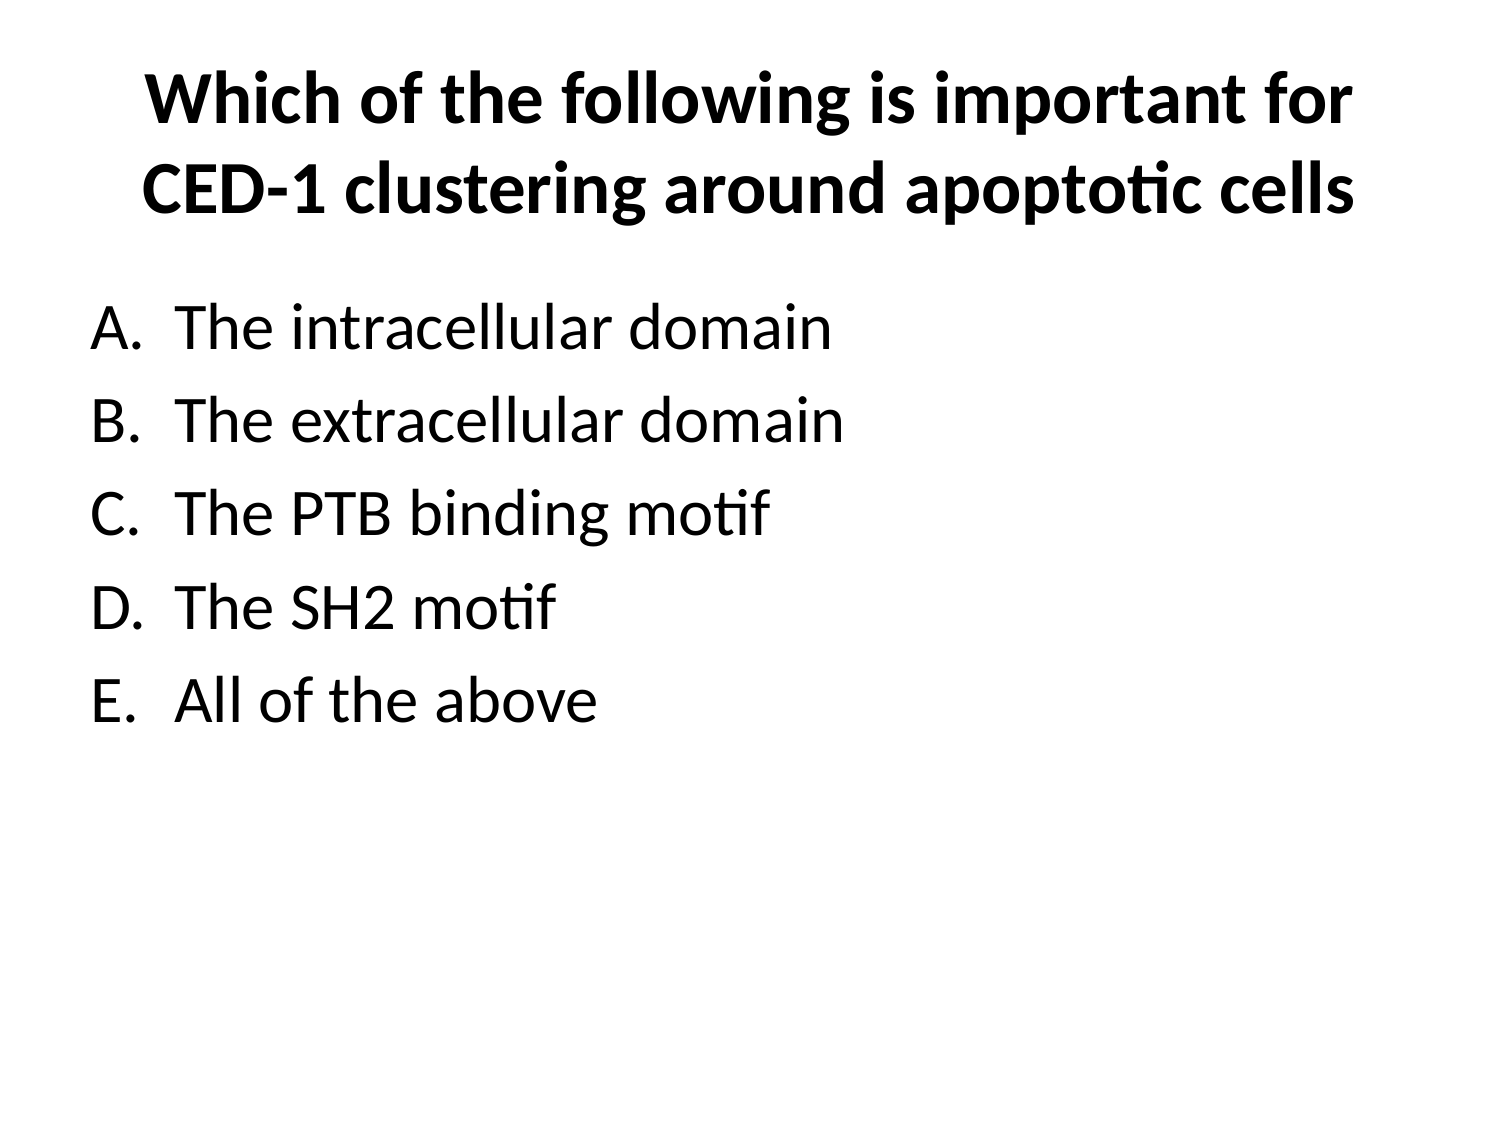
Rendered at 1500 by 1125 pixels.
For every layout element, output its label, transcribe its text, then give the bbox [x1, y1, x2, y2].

list The intracellular domain The extracellular domain The PTB binding motif The SH2 motif All of the above [75, 275, 1425, 1018]
title Which of the following is important for CED-1 clustering around apoptotic cells [75, 45, 1425, 233]
